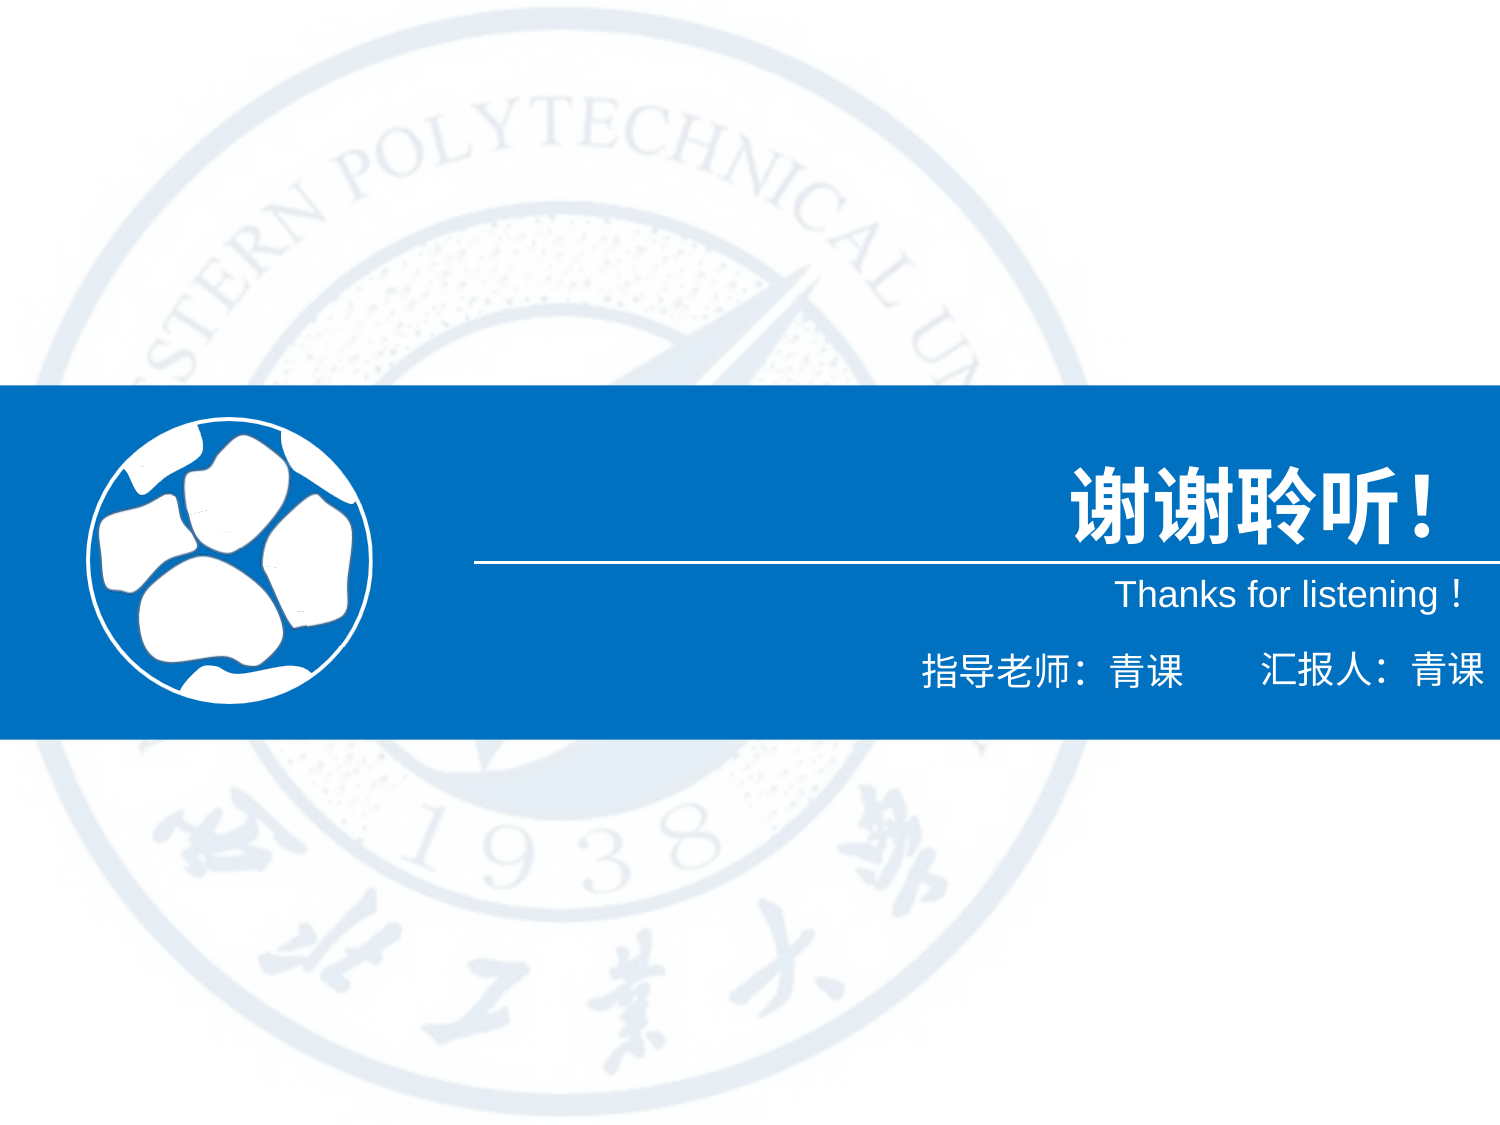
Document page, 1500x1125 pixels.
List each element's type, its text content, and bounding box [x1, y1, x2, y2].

text_box 指导老师：青课 [800, 640, 1199, 701]
text_box Thanks for listening！ [373, 562, 1500, 623]
text_box 汇报人：青课 [1086, 638, 1500, 699]
text_box [0, 384, 1500, 741]
picture [85, 417, 373, 705]
text_box 谢谢聆听！ [373, 446, 1500, 562]
